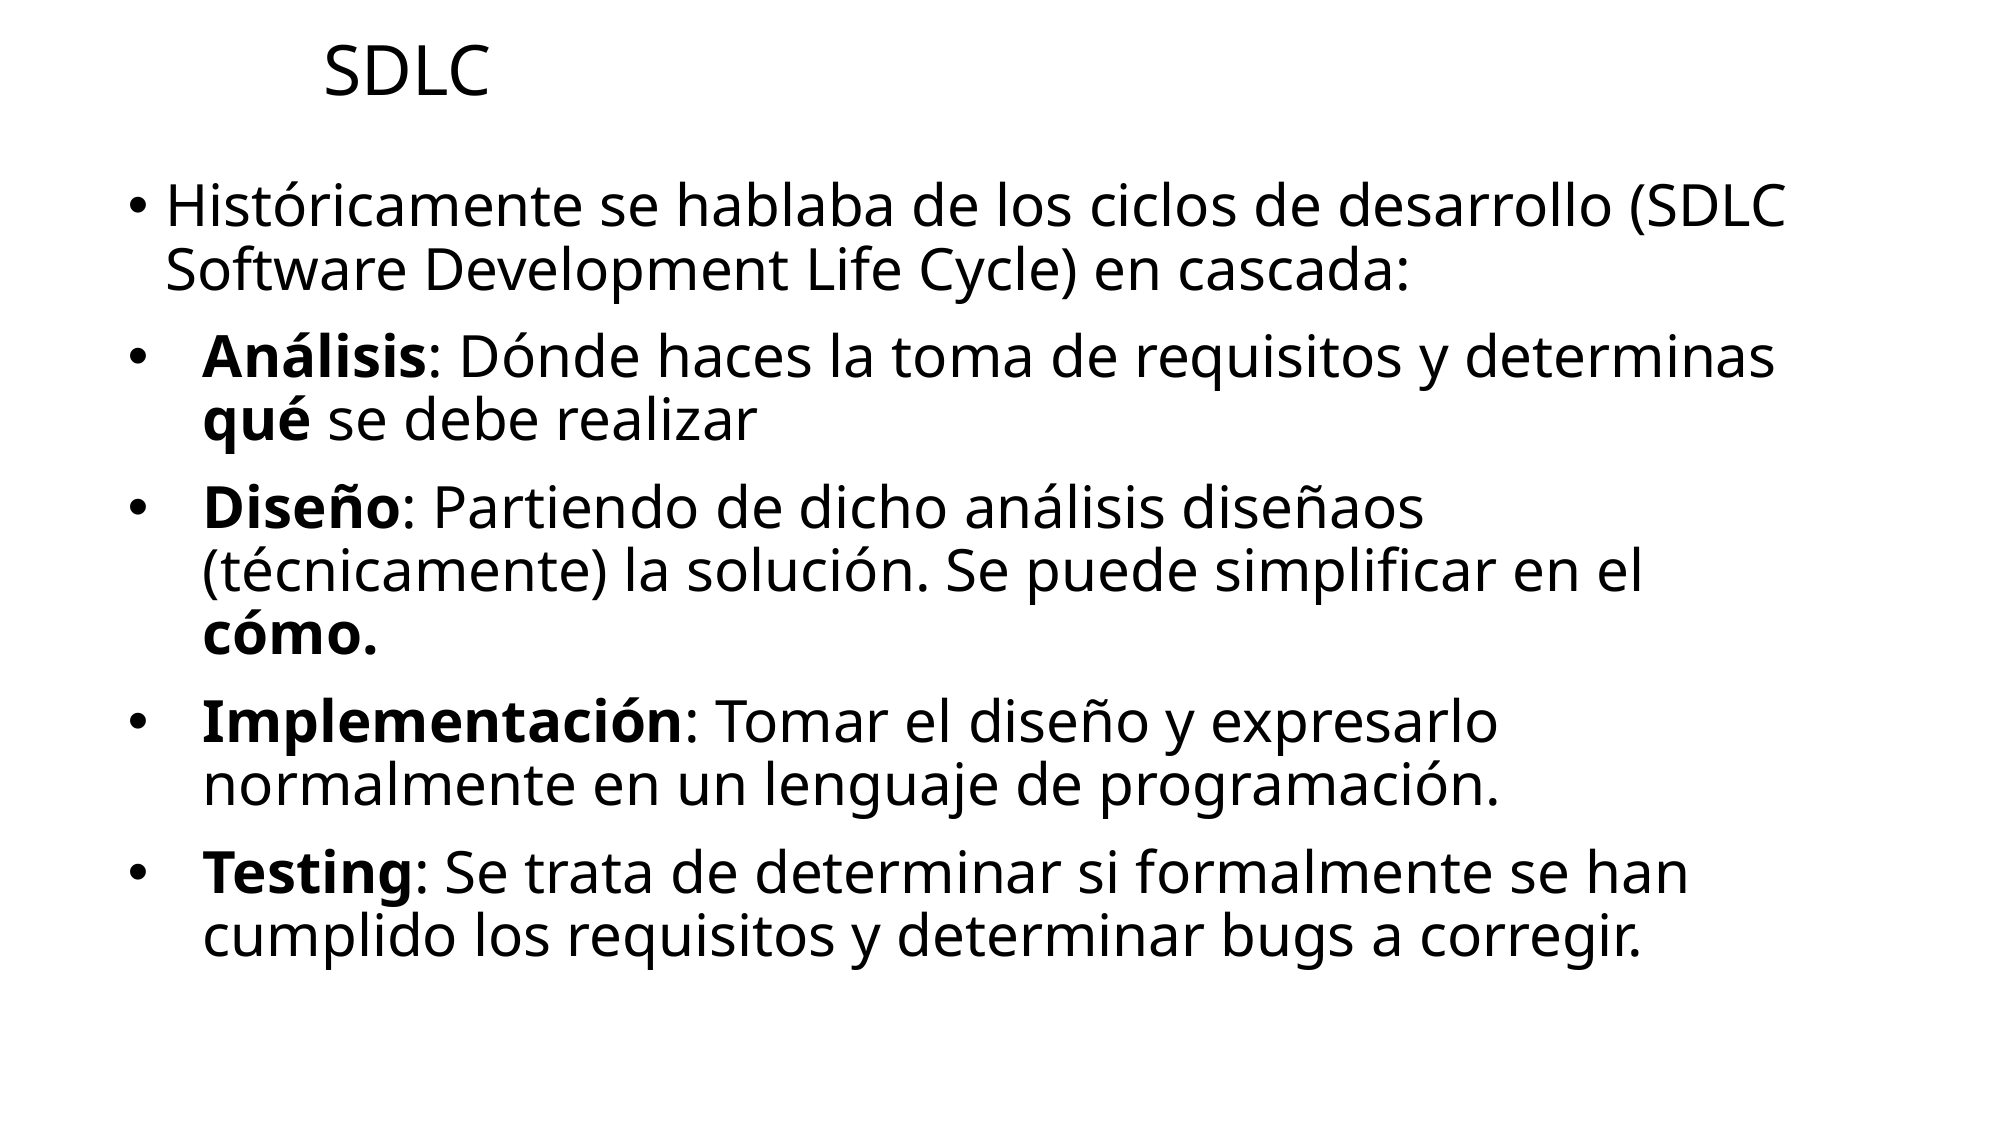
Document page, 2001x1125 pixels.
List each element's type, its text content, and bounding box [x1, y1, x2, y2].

list Históricamente se hablaba de los ciclos de desarrollo (SDLC Software Development Life Cycle) en cascada: Análisis: Dónde haces la toma de requisitos y determinas qué se debe realizar Diseño: Partiendo de dicho análisis diseñaos (técnicamente) la solución. Se puede simplificar en el cómo. Implementación: Tomar el diseño y expresarlo normalmente en un lenguaje de programación. Testing: Se trata de determinar si formalmente se han cumplido los requisitos y determinar bugs a corregir. [112, 169, 1842, 977]
title SDLC [308, 27, 1800, 119]
